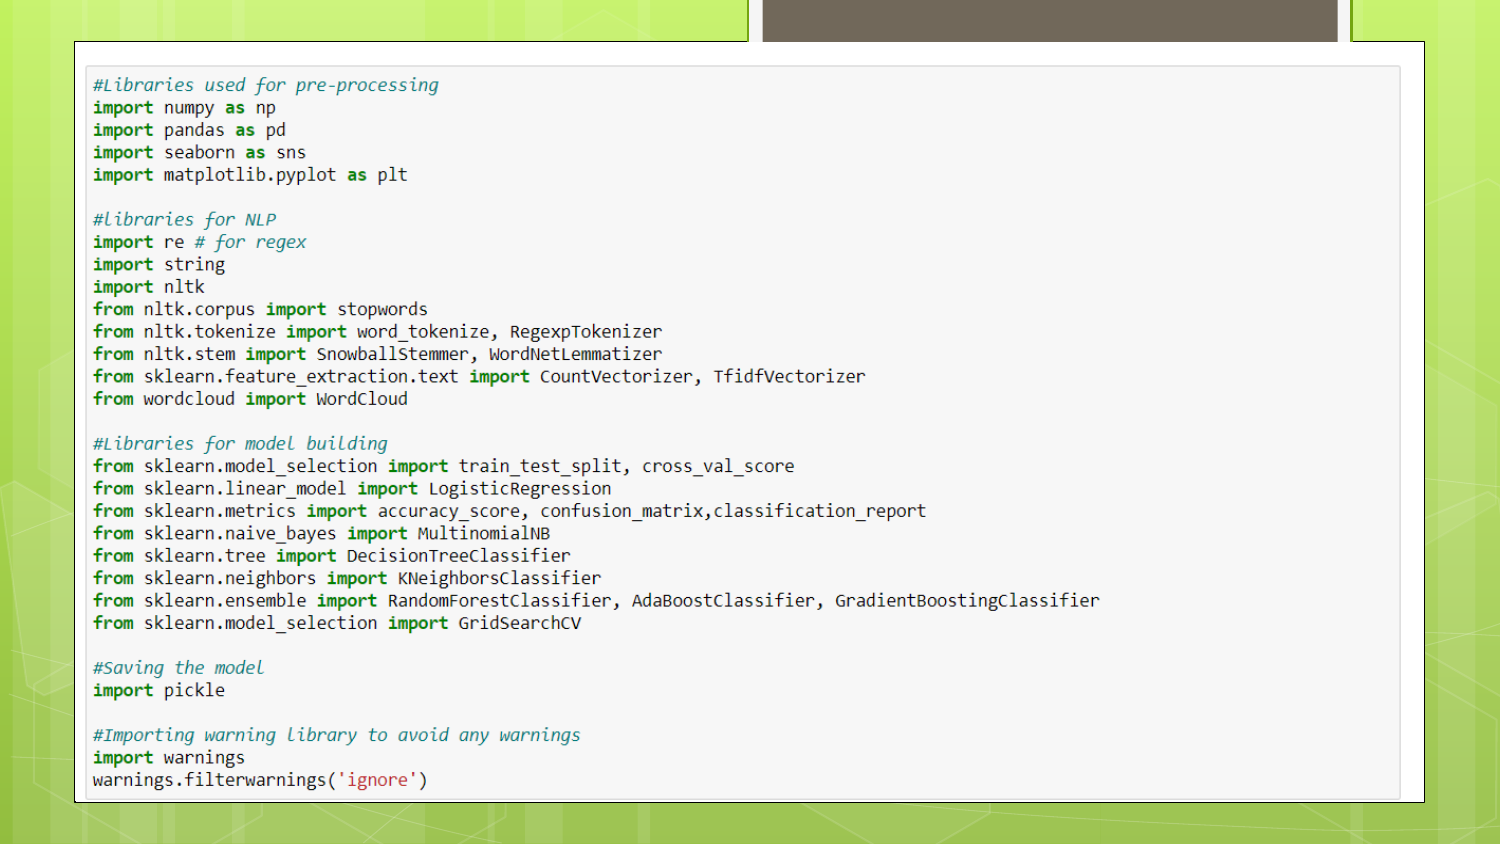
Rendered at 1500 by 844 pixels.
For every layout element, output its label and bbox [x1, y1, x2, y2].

picture [75, 42, 1425, 802]
